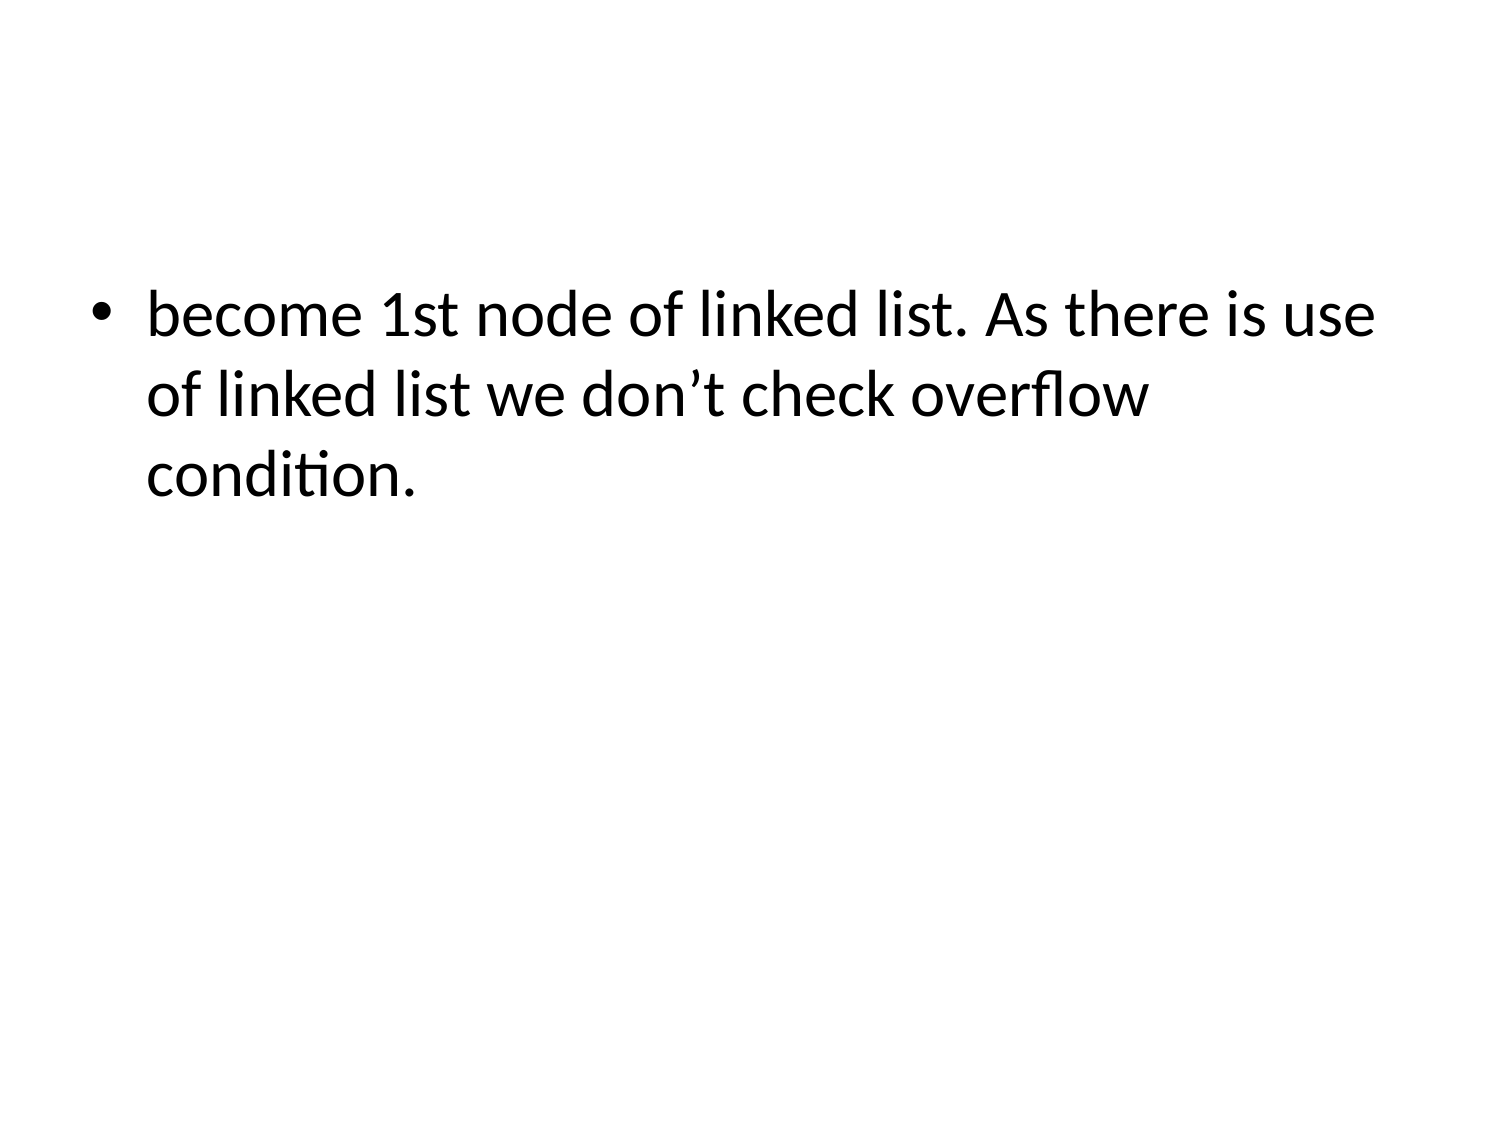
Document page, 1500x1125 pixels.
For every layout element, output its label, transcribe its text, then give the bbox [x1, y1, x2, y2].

list become 1st node of linked list. As there is use of linked list we don’t check overflow condition. [75, 262, 1425, 1005]
